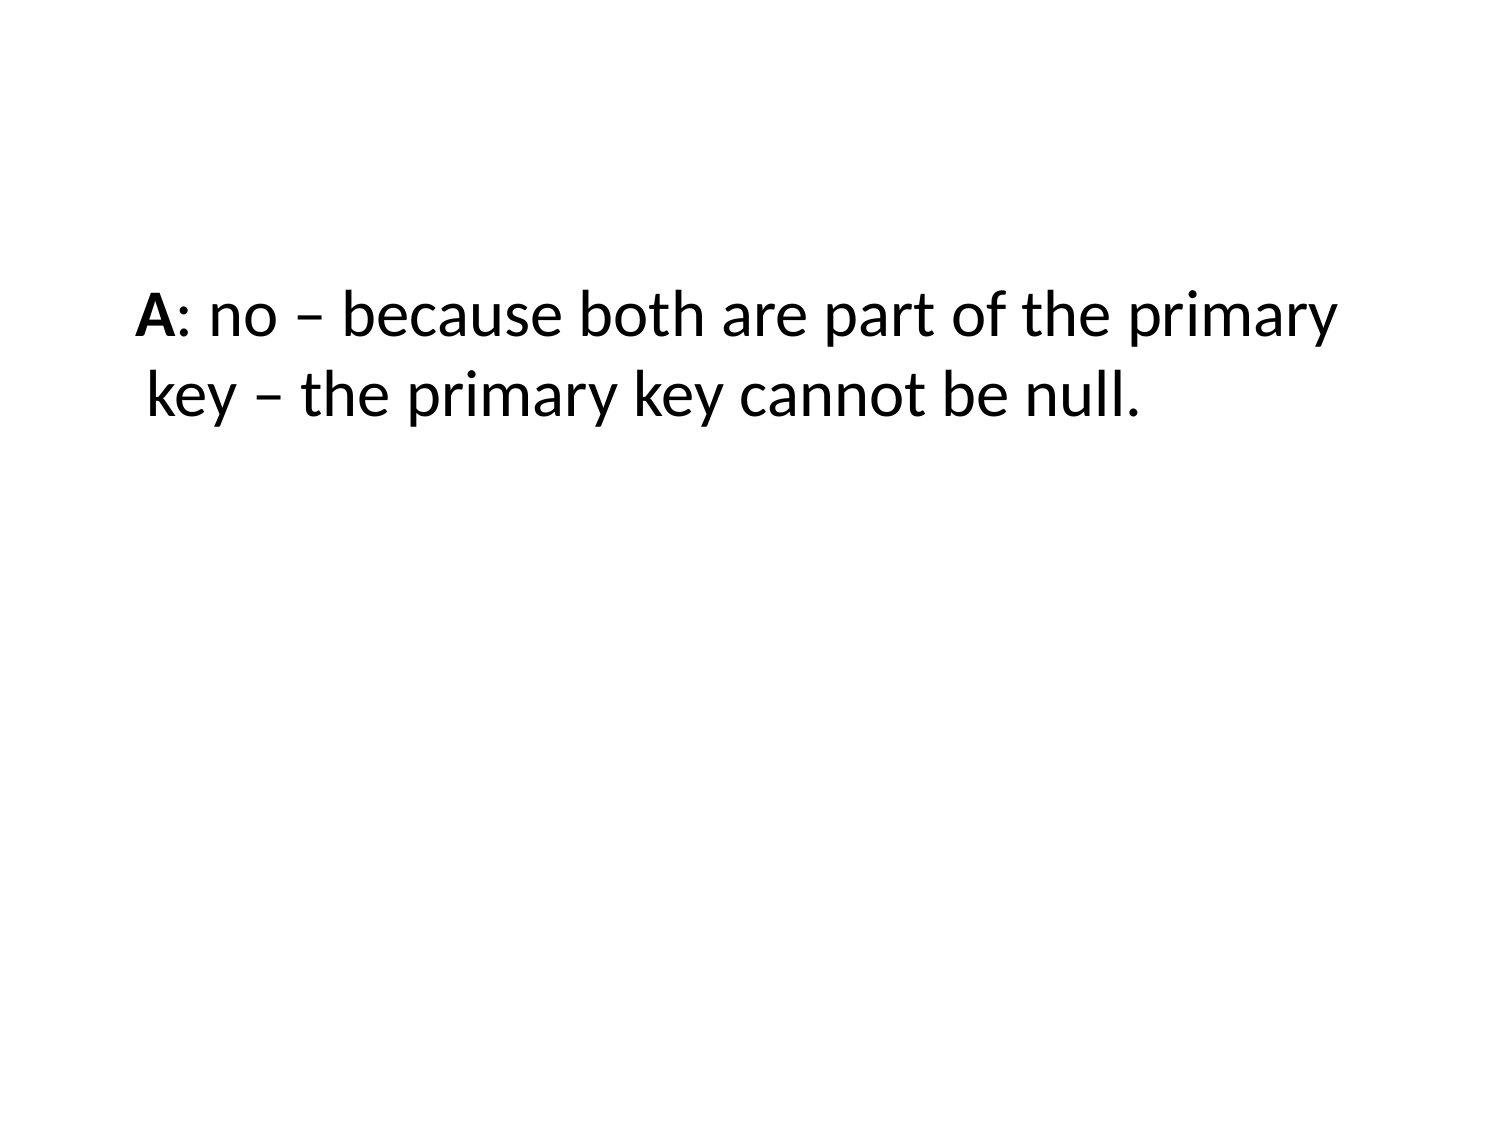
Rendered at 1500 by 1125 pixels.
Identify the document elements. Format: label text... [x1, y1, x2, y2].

list A: no – because both are part of the primary key – the primary key cannot be null. [75, 262, 1425, 1005]
